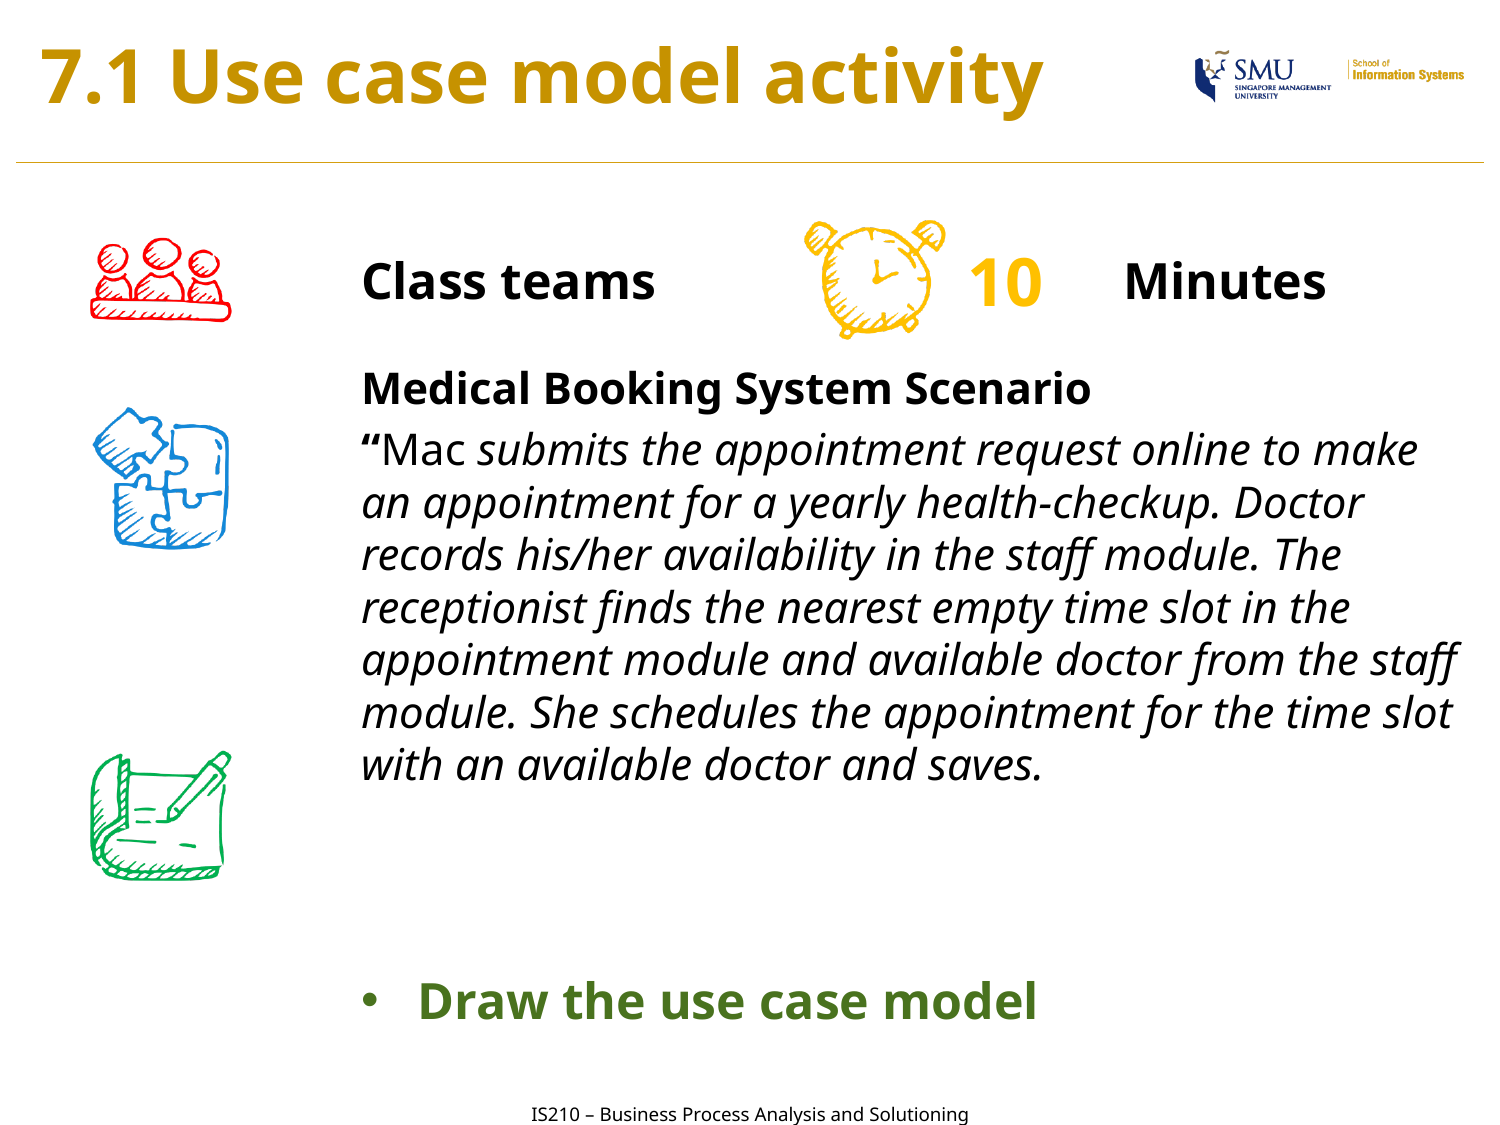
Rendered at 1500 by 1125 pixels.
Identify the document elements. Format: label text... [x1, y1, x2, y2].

title 7.1 Use case model activity [25, 20, 1188, 127]
list Class teams [346, 241, 750, 318]
picture [82, 201, 239, 358]
picture [82, 399, 239, 557]
picture [1188, 29, 1484, 122]
list 10 [952, 231, 1088, 328]
list Draw the use case model [346, 961, 1440, 1038]
picture [82, 737, 239, 894]
picture [796, 201, 953, 353]
list Medical Booking System Scenario “Mac submits the appointment request online to make an appointment for a yearly health-checkup. Doctor records his/her availability in the staff module. The receptionist finds the nearest empty time slot in the appointment module and available doctor from the staff module. She schedules the appointment for the time slot with an available doctor and saves. [346, 353, 1484, 920]
